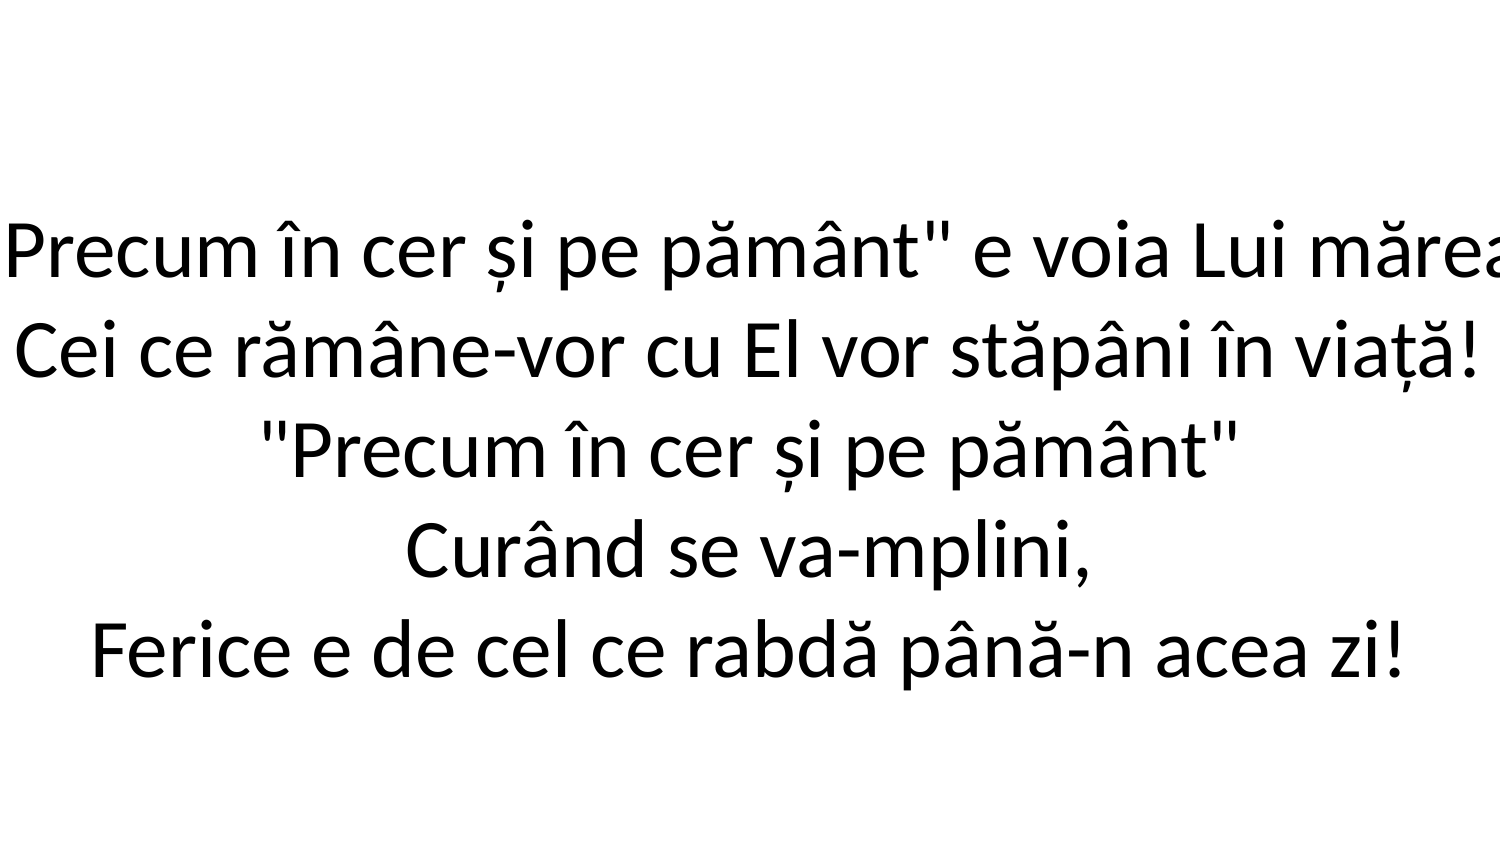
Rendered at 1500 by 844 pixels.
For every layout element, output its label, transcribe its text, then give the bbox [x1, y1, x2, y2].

text_box 4. "Precum în cer și pe pământ" e voia Lui măreață, Cei ce rămâne-vor cu El vor stăpâni în viață! "Precum în cer și pe pământ" Curând se va-mplini, Ferice e de cel ce rabdă până-n acea zi! [0, 142, 1500, 702]
